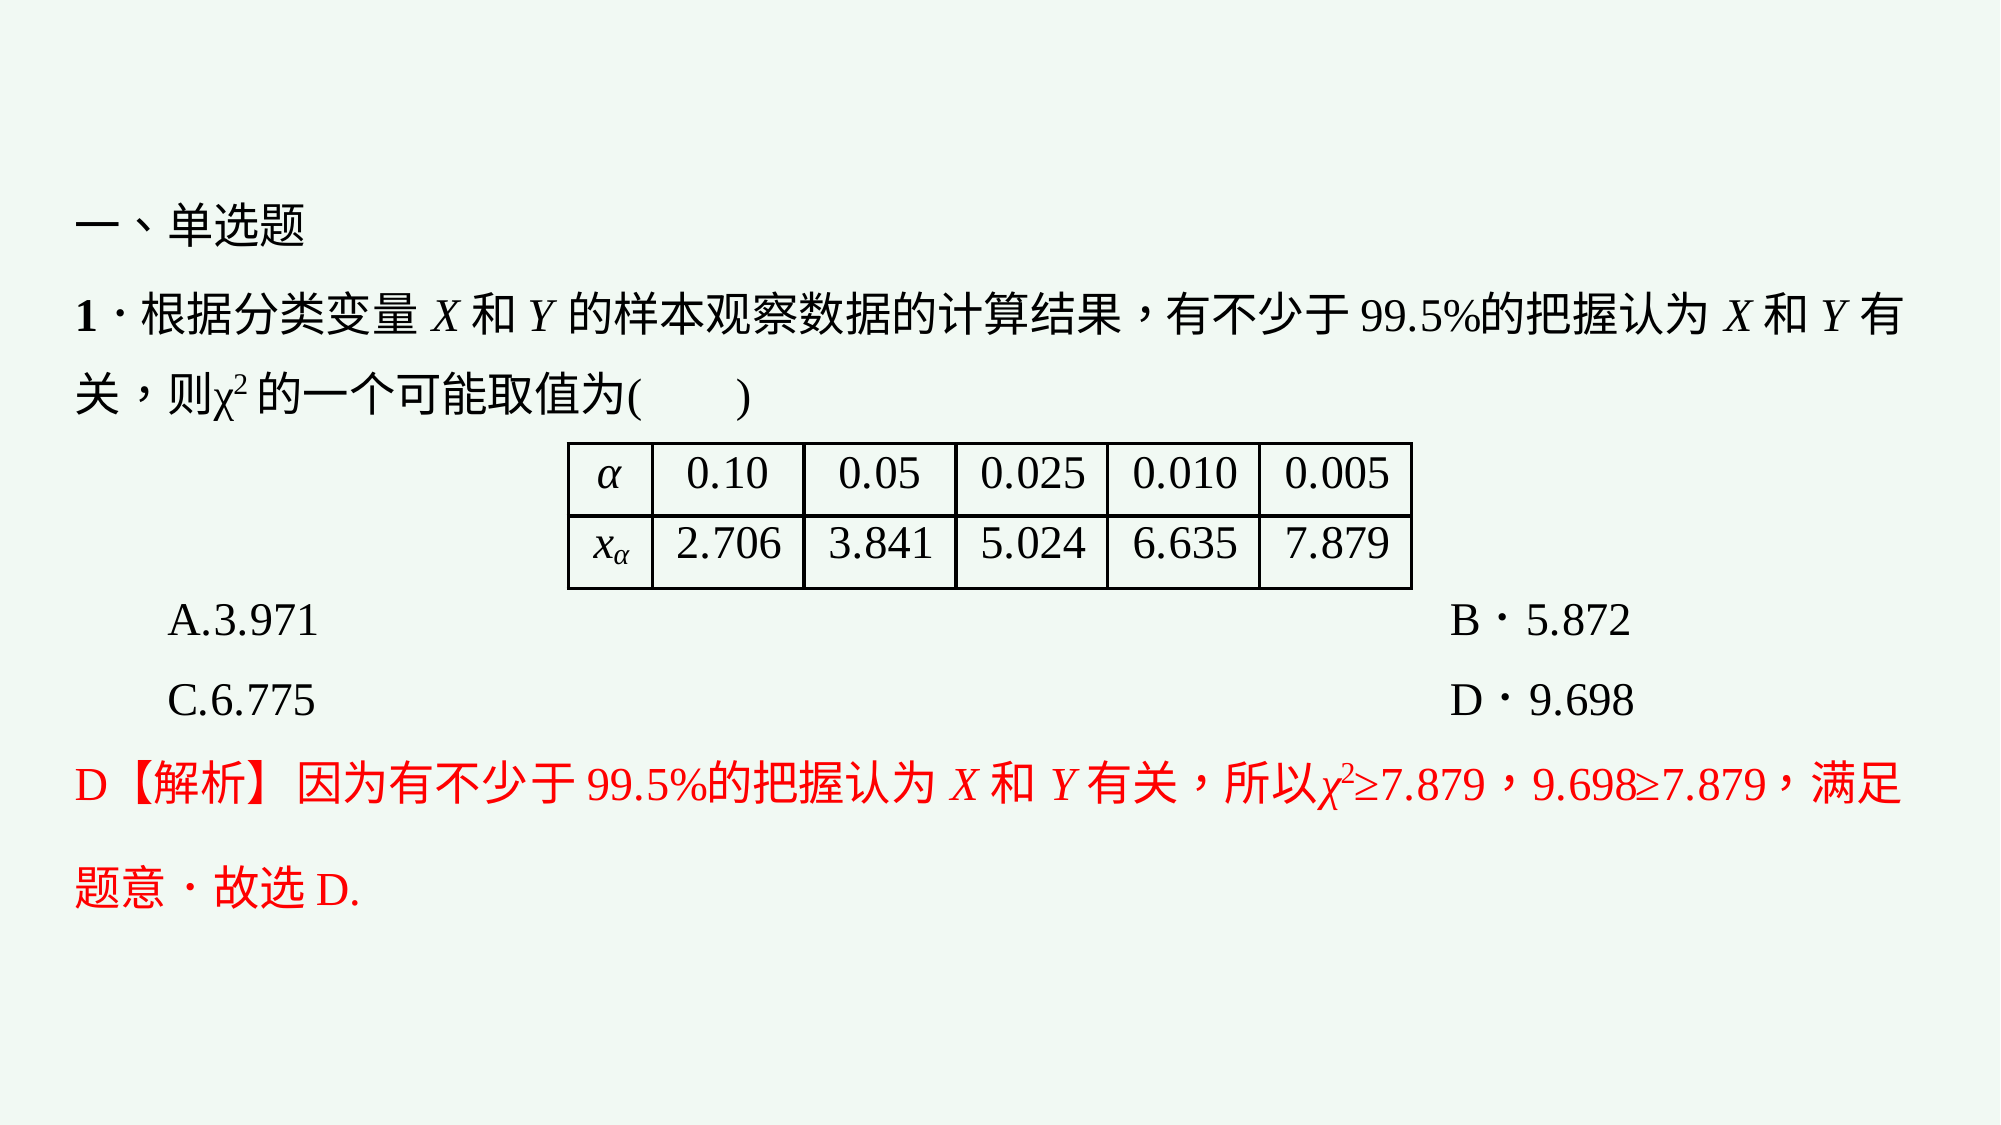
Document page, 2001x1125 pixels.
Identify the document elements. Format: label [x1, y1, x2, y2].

text_box [74, 191, 1906, 265]
text_box [74, 284, 1907, 819]
text_box [74, 729, 1906, 943]
